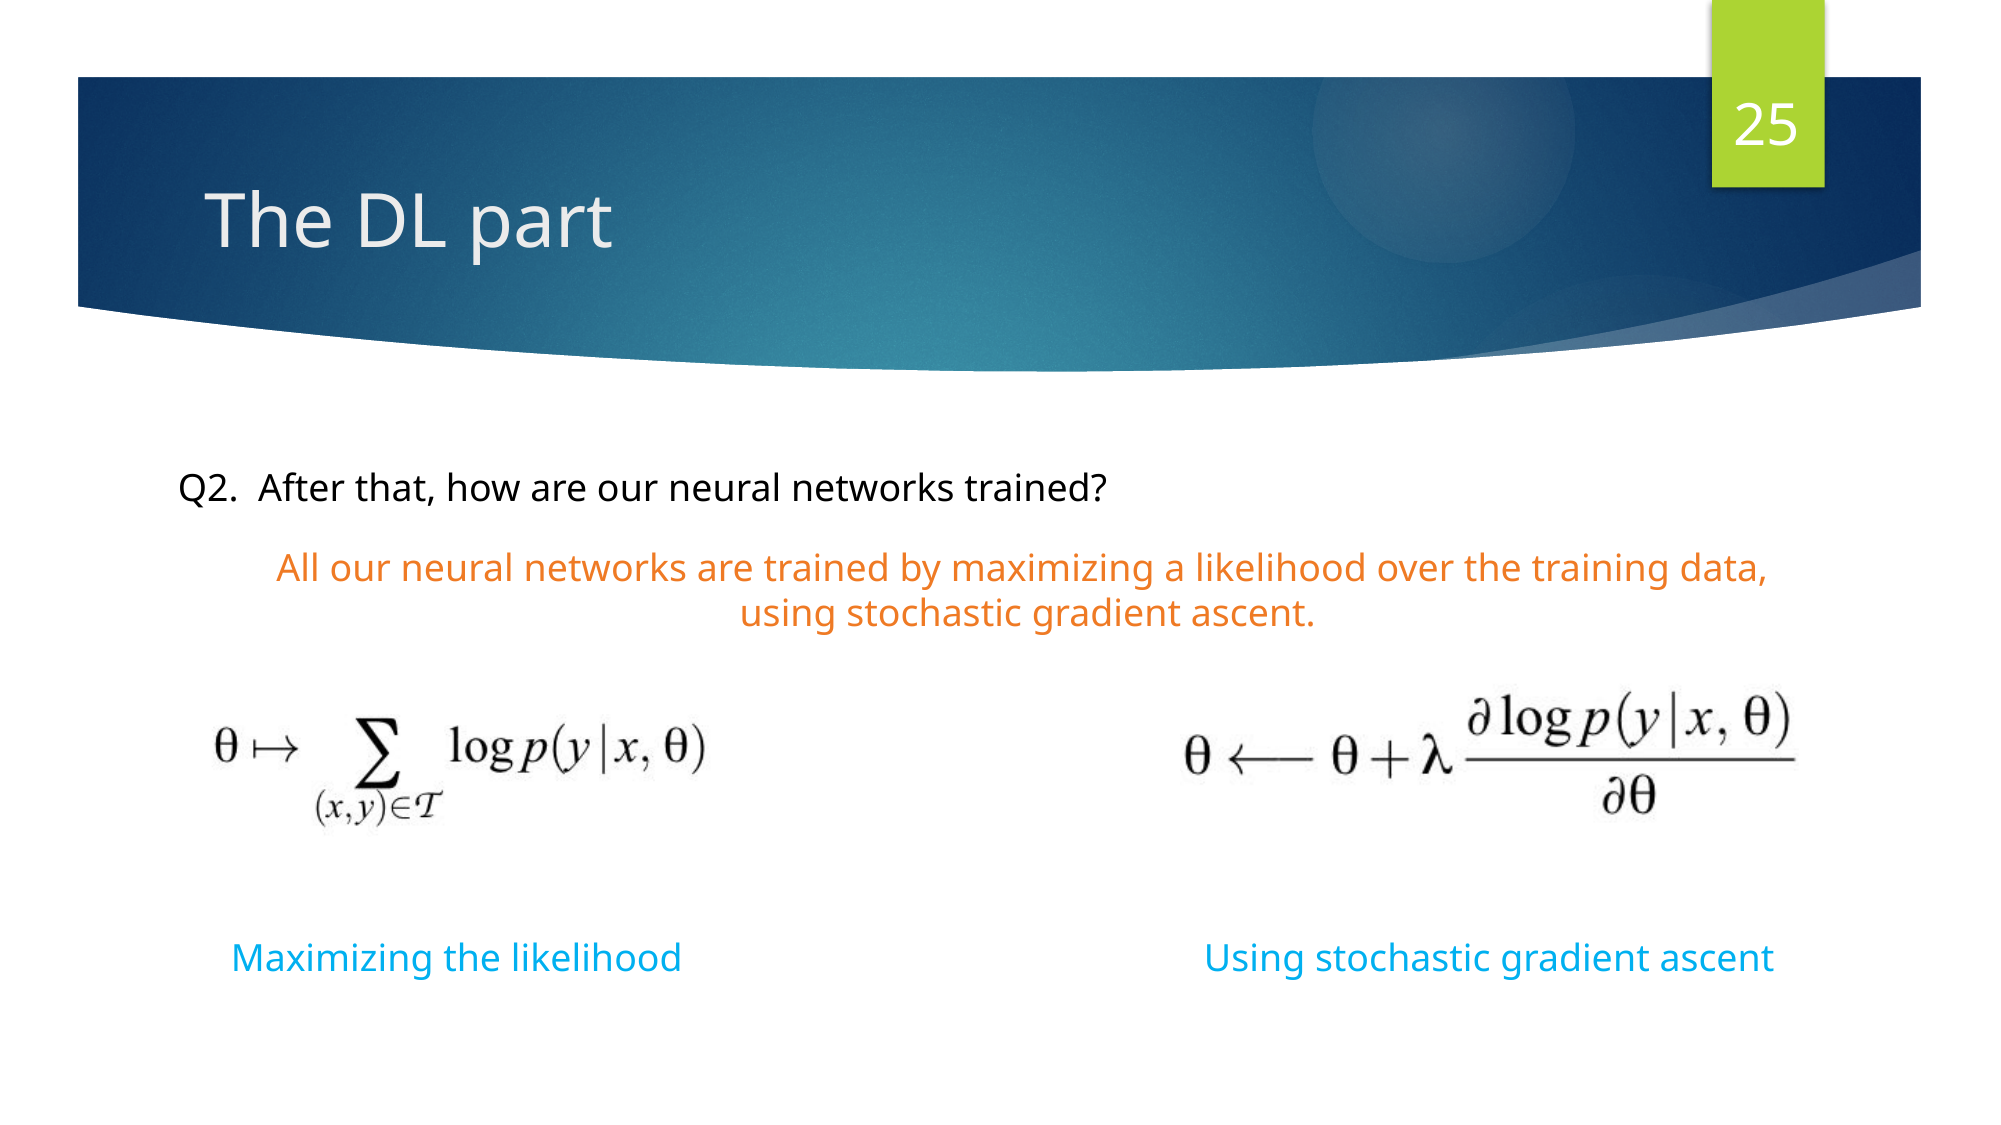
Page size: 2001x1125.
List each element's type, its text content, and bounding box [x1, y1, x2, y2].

title The DL part [189, 159, 1627, 276]
text_box Maximizing the likelihood [216, 926, 699, 986]
text_box All our neural networks are trained by maximizing a likelihood over the training data, using stochastic gradient ascent. [261, 536, 1795, 641]
picture [201, 681, 714, 848]
text_box Q2. After that, how are our neural networks trained? [163, 456, 1123, 561]
text_box Using stochastic gradient ascent [1189, 926, 1790, 986]
slide_number 25 [1698, 48, 1836, 175]
picture [1180, 659, 1799, 848]
